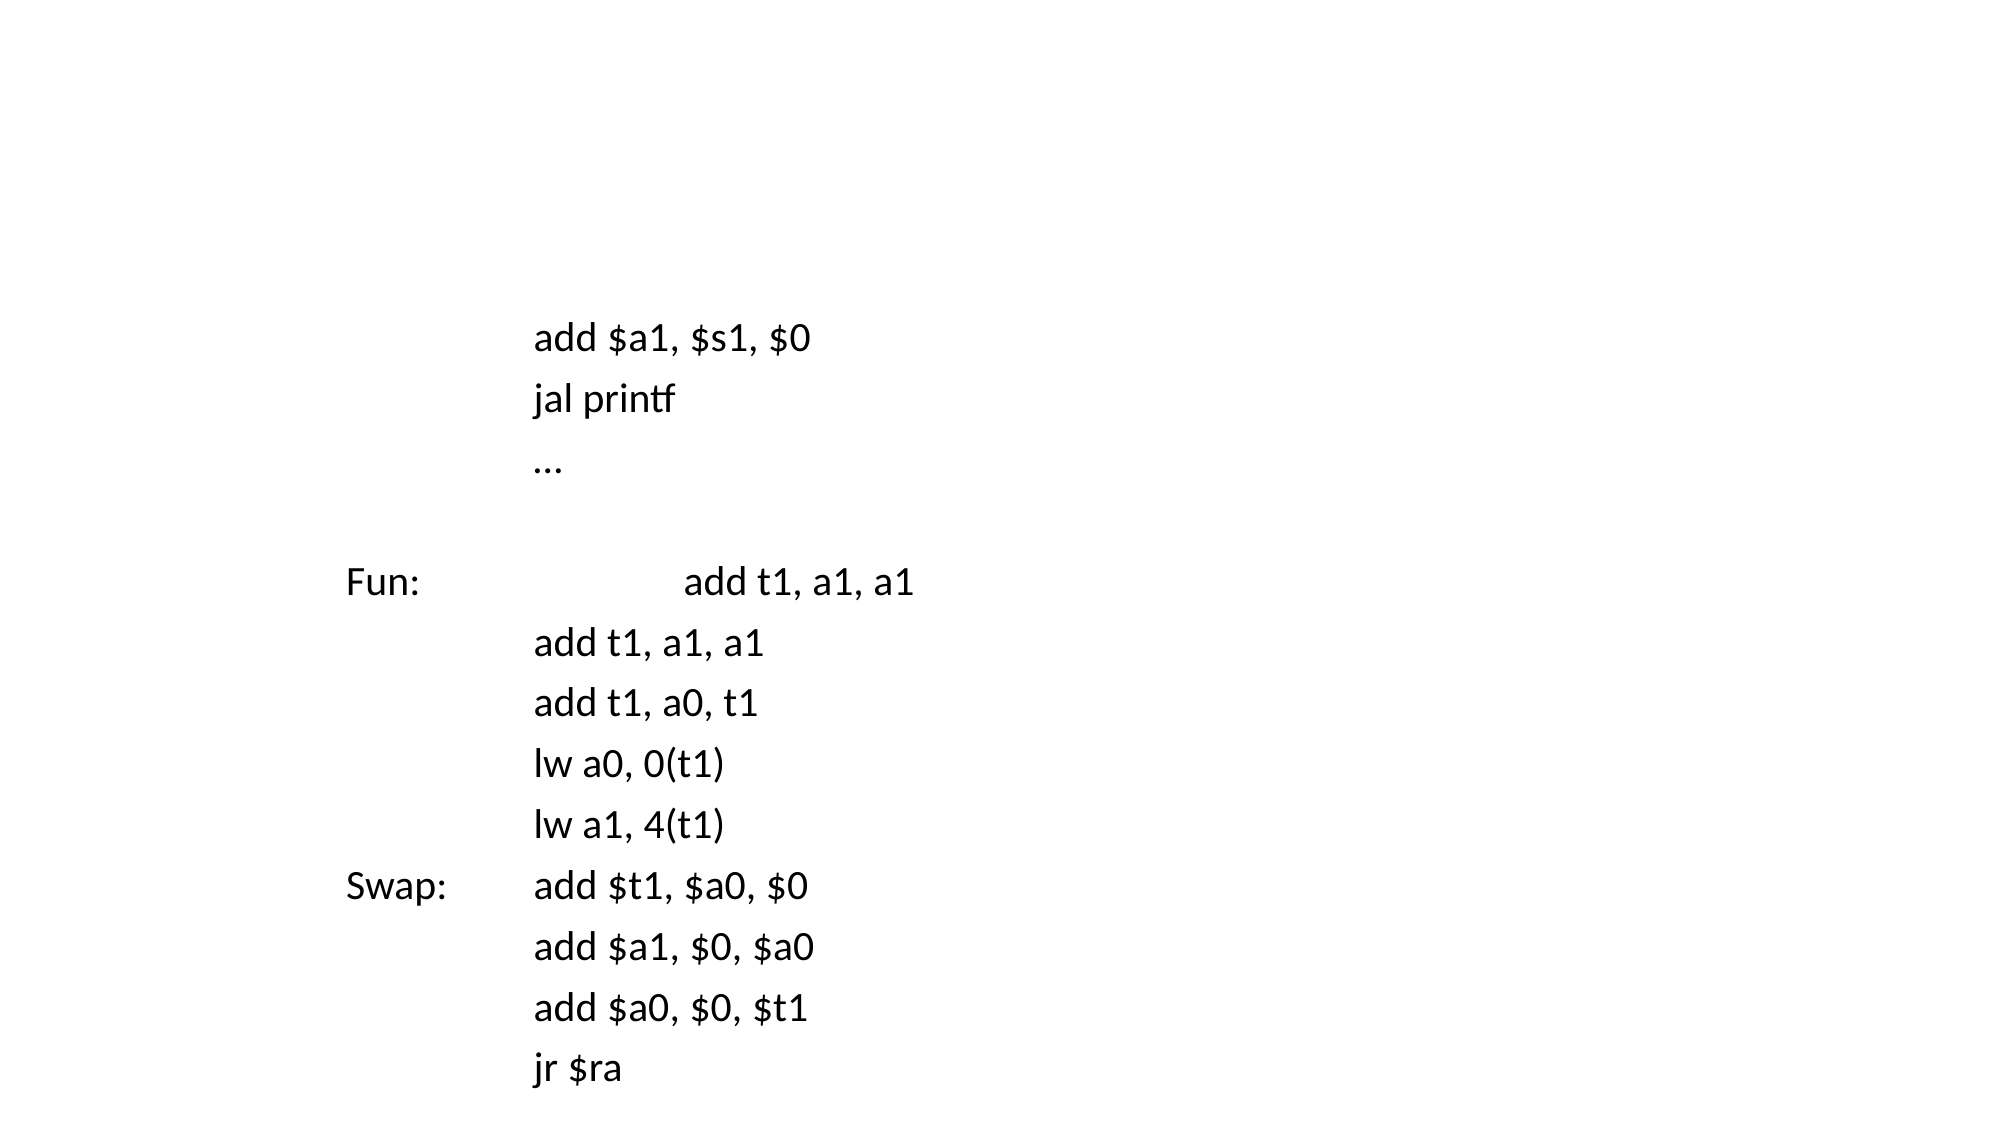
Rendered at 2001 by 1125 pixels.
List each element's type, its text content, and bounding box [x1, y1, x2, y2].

list add $a1, $s1, $0 jal printf … Fun: add t1, a1, a1 add t1, a1, a1 add t1, a0, t1 lw a0, 0(t1) lw a1, 4(t1) Swap: add $t1, $a0, $0 add $a1, $0, $a0 add $a0, $0, $t1 jr $ra [331, 312, 1733, 1125]
